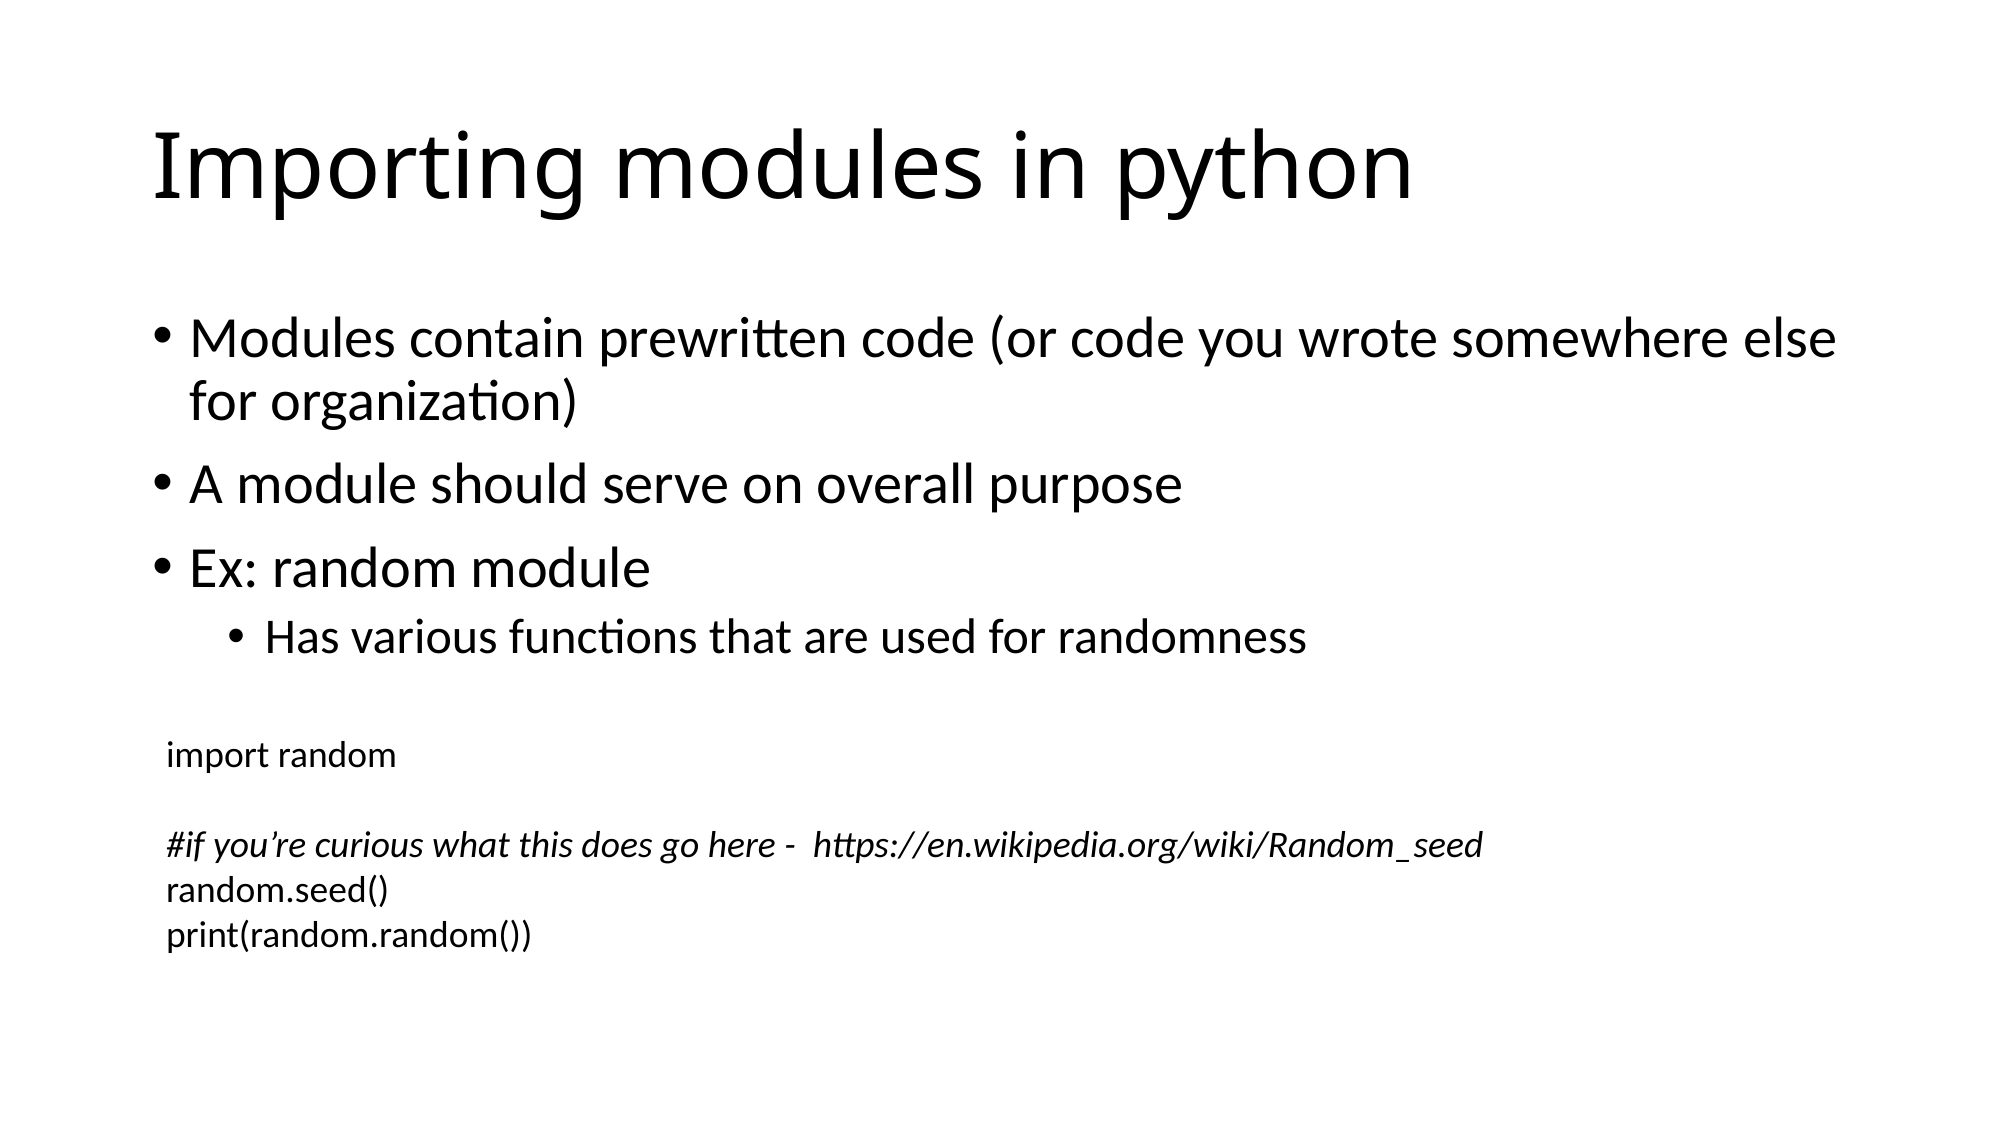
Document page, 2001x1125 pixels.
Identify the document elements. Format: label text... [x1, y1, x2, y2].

title Importing modules in python [137, 59, 1863, 278]
list Modules contain prewritten code (or code you wrote somewhere else for organization) A module should serve on overall purpose Ex: random module Has various functions that are used for randomness [137, 299, 1863, 680]
text_box import random #if you’re curious what this does go here - https://en.wikipedia.org/wiki/Random_seed random.seed() print(random.random()) [151, 722, 1573, 963]
